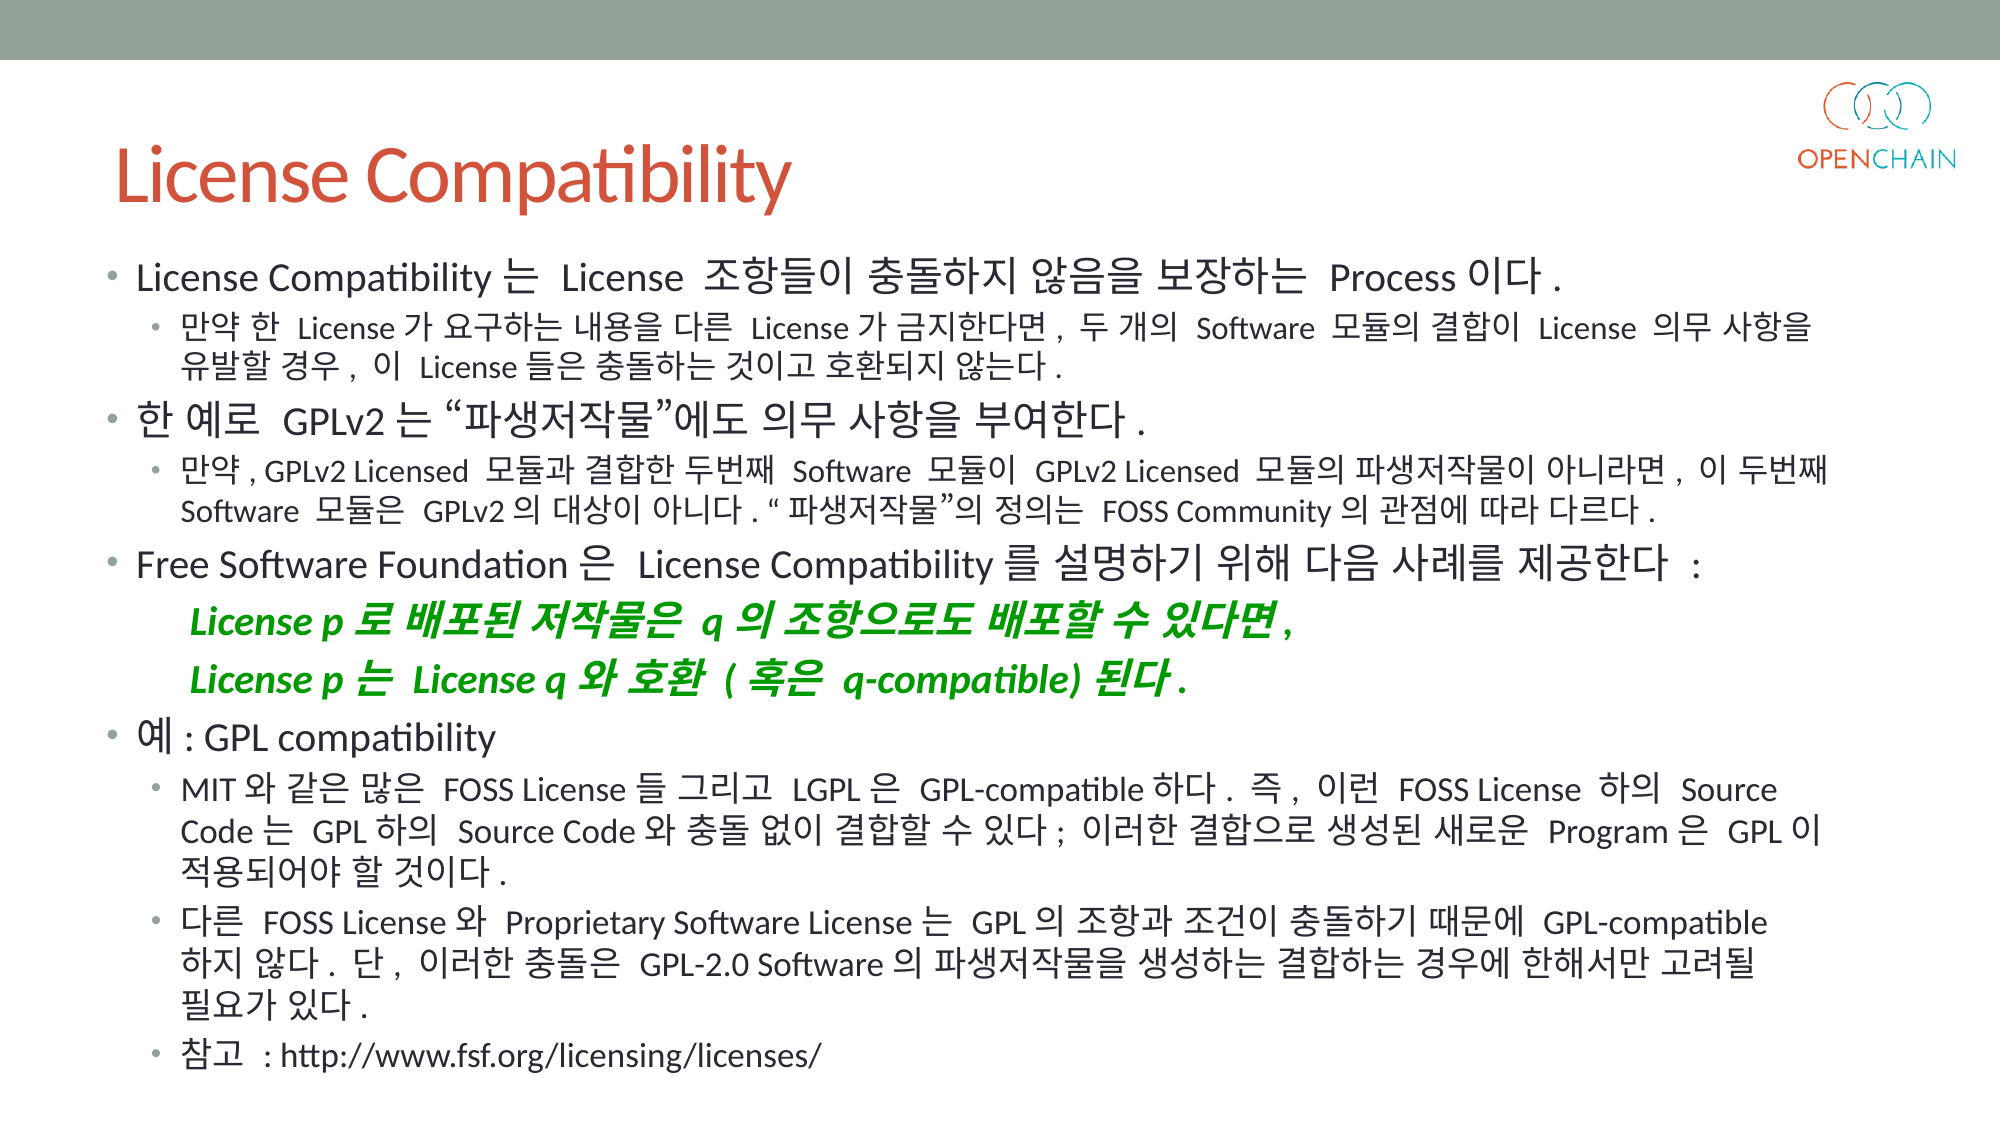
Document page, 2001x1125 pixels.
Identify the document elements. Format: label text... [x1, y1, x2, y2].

title License Compatibility [99, 87, 1900, 250]
picture [1798, 82, 1955, 169]
list License Compatibility는 License 조항들이 충돌하지 않음을 보장하는 Process이다. 만약 한 License가 요구하는 내용을 다른 License가 금지한다면, 두 개의 Software 모듈의 결합이 License 의무 사항을 유발할 경우, 이 License들은 충돌하는 것이고 호환되지 않는다. 한 예로 GPLv2는 “파생저작물”에도 의무 사항을 부여한다. 만약, GPLv2 Licensed 모듈과 결합한 두번째 Software 모듈이 GPLv2 Licensed 모듈의 파생저작물이 아니라면, 이 두번째 Software 모듈은 GPLv2의 대상이 아니다. “파생저작물”의 정의는 FOSS Community의 관점에 따라 다르다. Free Software Foundation은 License Compatibility를 설명하기 위해 다음 사례를 제공한다 : License p로 배포된 저작물은 q의 조항으로도 배포할 수 있다면, License p는 License q와 호환 (혹은 q-compatible)된다. 예: GPL compatibility MIT와 같은 많은 FOSS License들 그리고 LGPL은 GPL-compatible하다. 즉, 이런 FOSS License 하의 Source Code는 GPL하의 Source Code와 충돌 없이 결합할 수 있다; 이러한 결합으로 생성된 새로운 Program은 GPL이 적용되어야 할 것이다. 다른 FOSS License와 Proprietary Software License는 GPL의 조항과 조건이 충돌하기 때문에 GPL-compatible 하지 않다. 단, 이러한 충돌은 GPL-2.0 Software의 파생저작물을 생성하는 결합하는 경우에 한해서만 고려될 필요가 있다. 참고 : http://www.fsf.org/licensing/licenses/ [91, 243, 1863, 1093]
